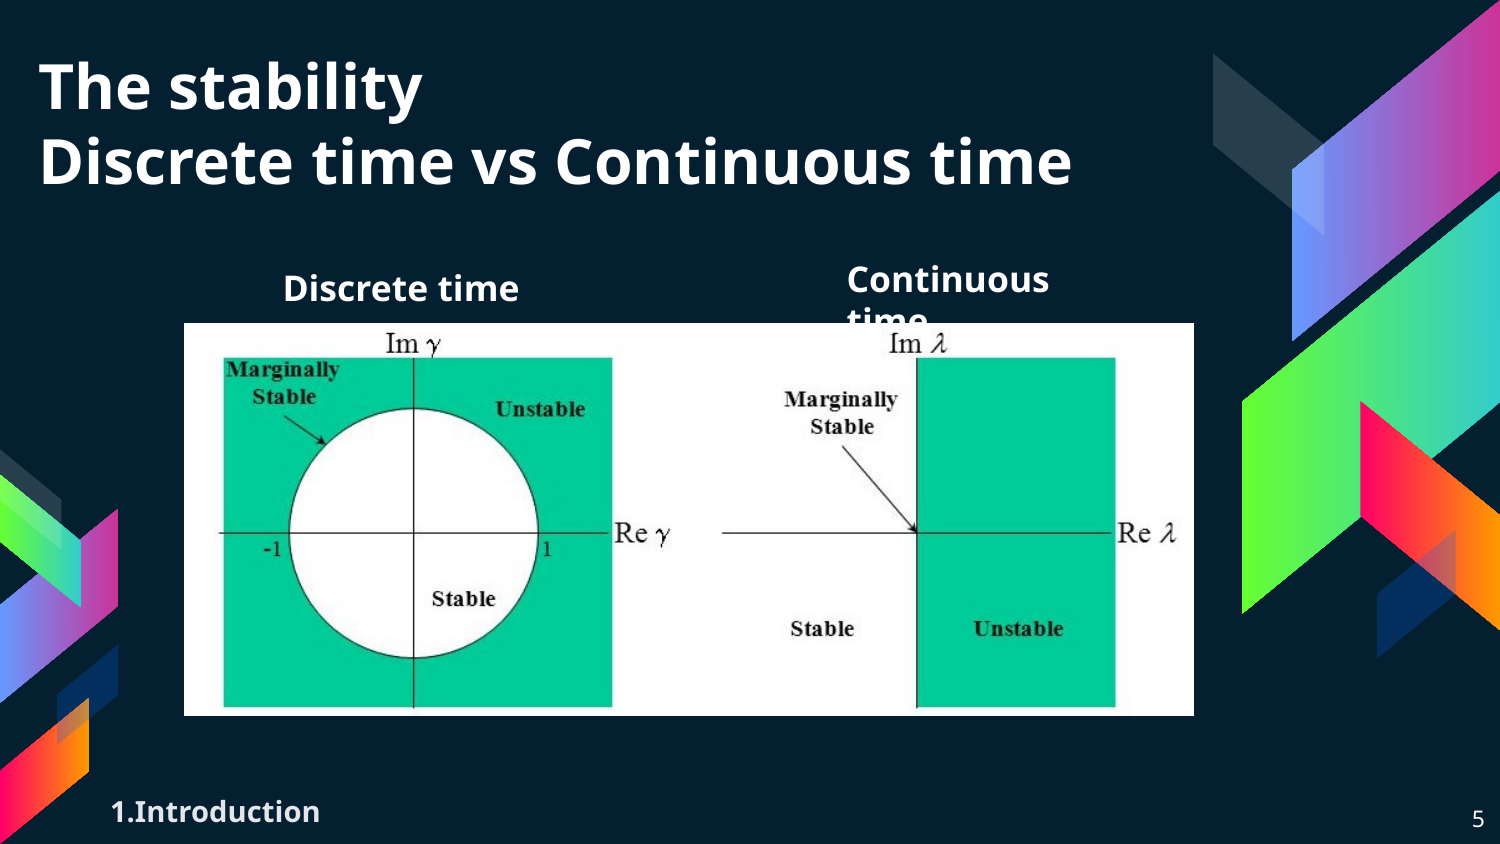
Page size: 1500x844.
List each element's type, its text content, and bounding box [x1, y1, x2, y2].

slide_number ‹#› [1403, 789, 1500, 844]
title The stability Discrete time vs Continuous time [23, 27, 1152, 212]
text_box Continuous time [831, 241, 1152, 322]
picture [183, 323, 1194, 717]
text_box Discrete time [267, 250, 538, 322]
title 1.Introduction [94, 747, 408, 844]
